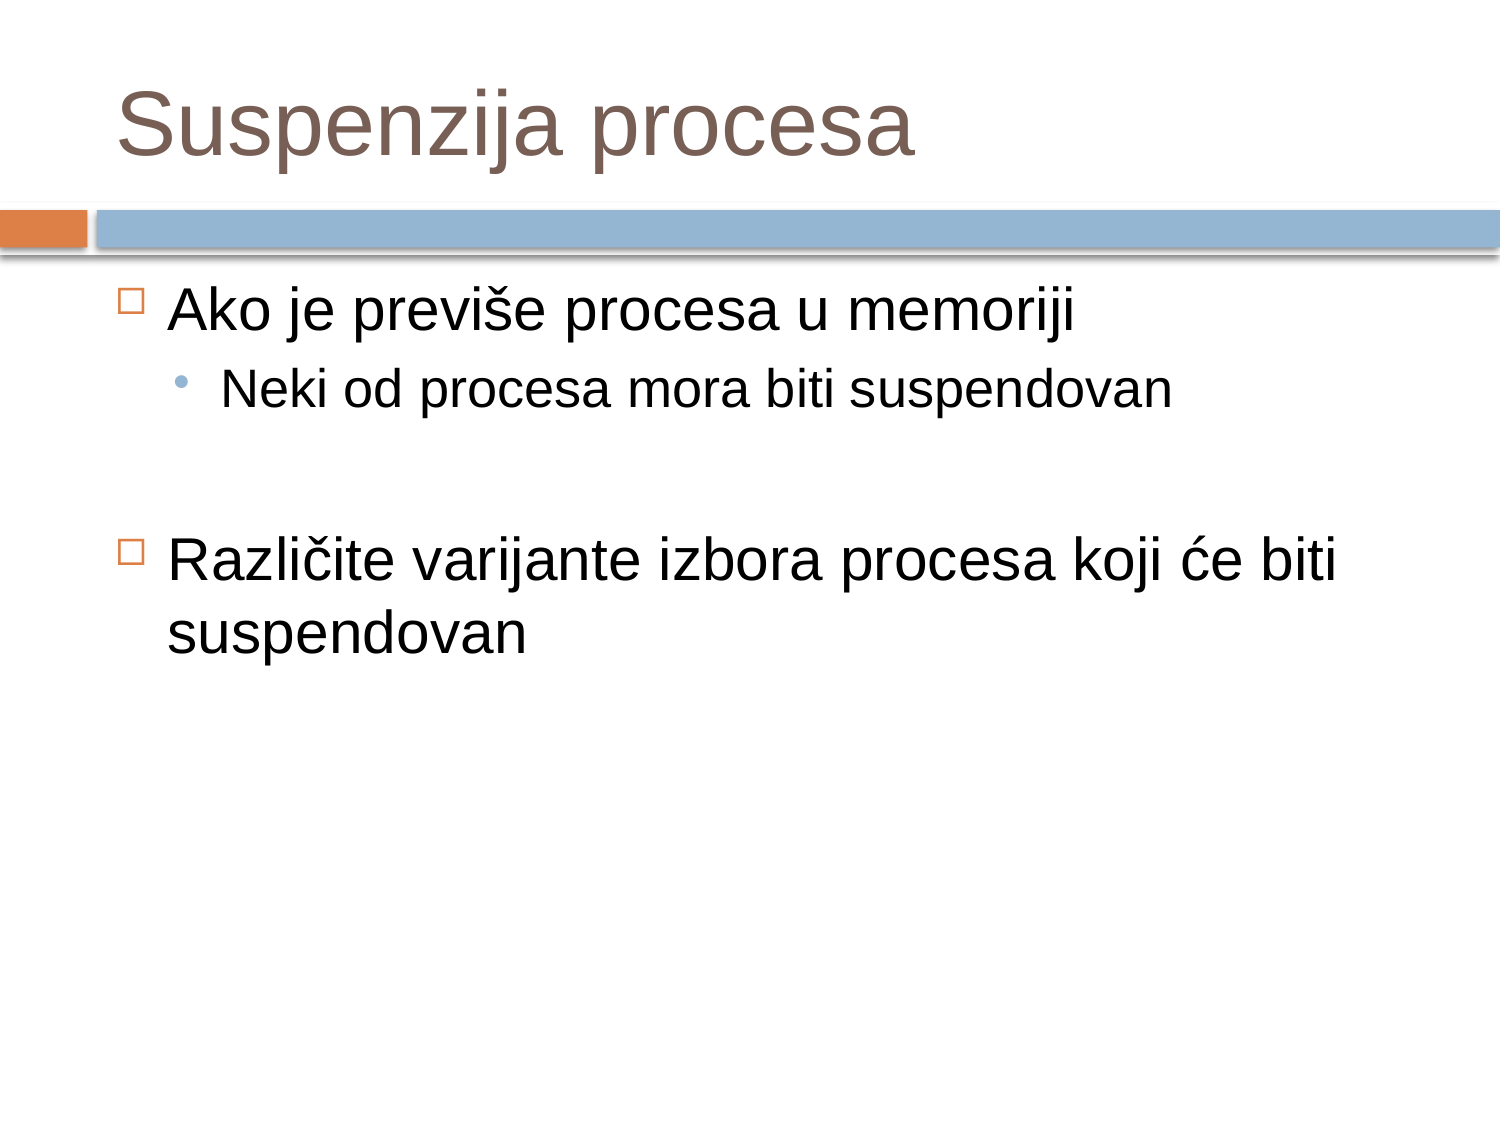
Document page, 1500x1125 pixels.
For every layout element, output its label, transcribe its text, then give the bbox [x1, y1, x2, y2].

title Suspenzija procesa [100, 37, 1438, 200]
list Ako je previše procesa u memoriji Neki od procesa mora biti suspendovan Različite varijante izbora procesa koji će biti suspendovan [100, 262, 1438, 1000]
